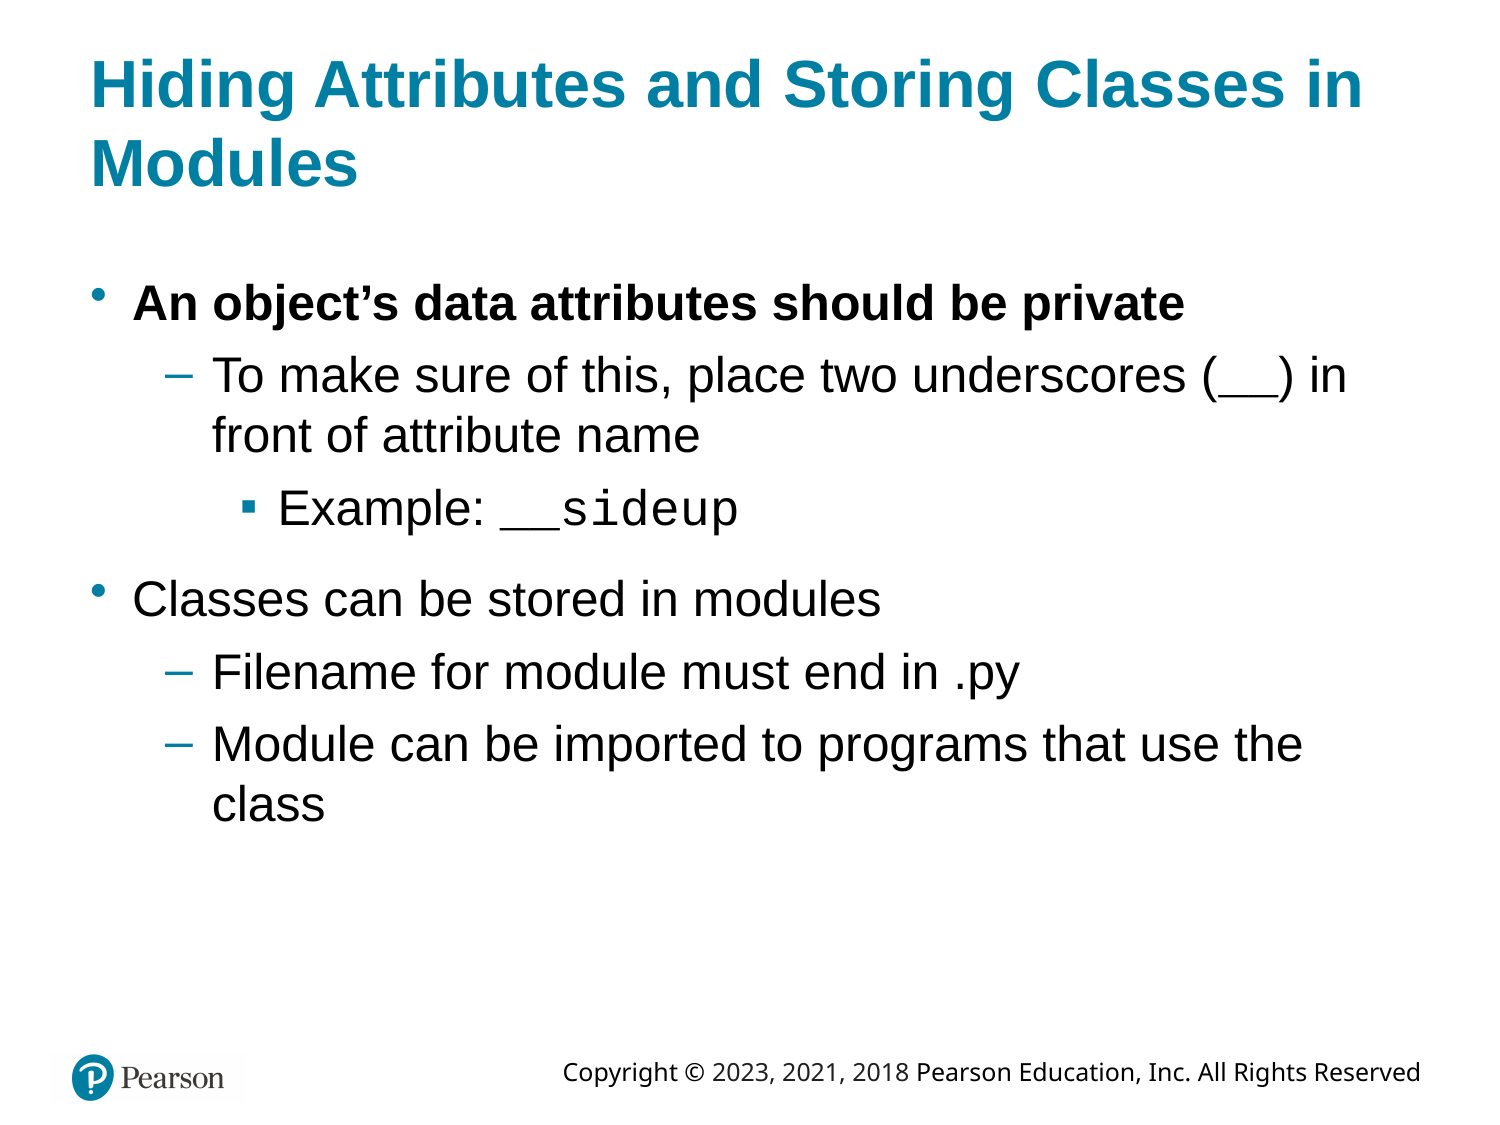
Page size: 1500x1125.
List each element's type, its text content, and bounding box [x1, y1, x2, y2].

title Hiding Attributes and Storing Classes in Modules [75, 35, 1425, 216]
picture [51, 1053, 245, 1102]
list An object’s data attributes should be private To make sure of this, place two underscores (__) in front of attribute name Example: __sideup Classes can be stored in modules Filename for module must end in .py Module can be imported to programs that use the class [75, 255, 1425, 874]
